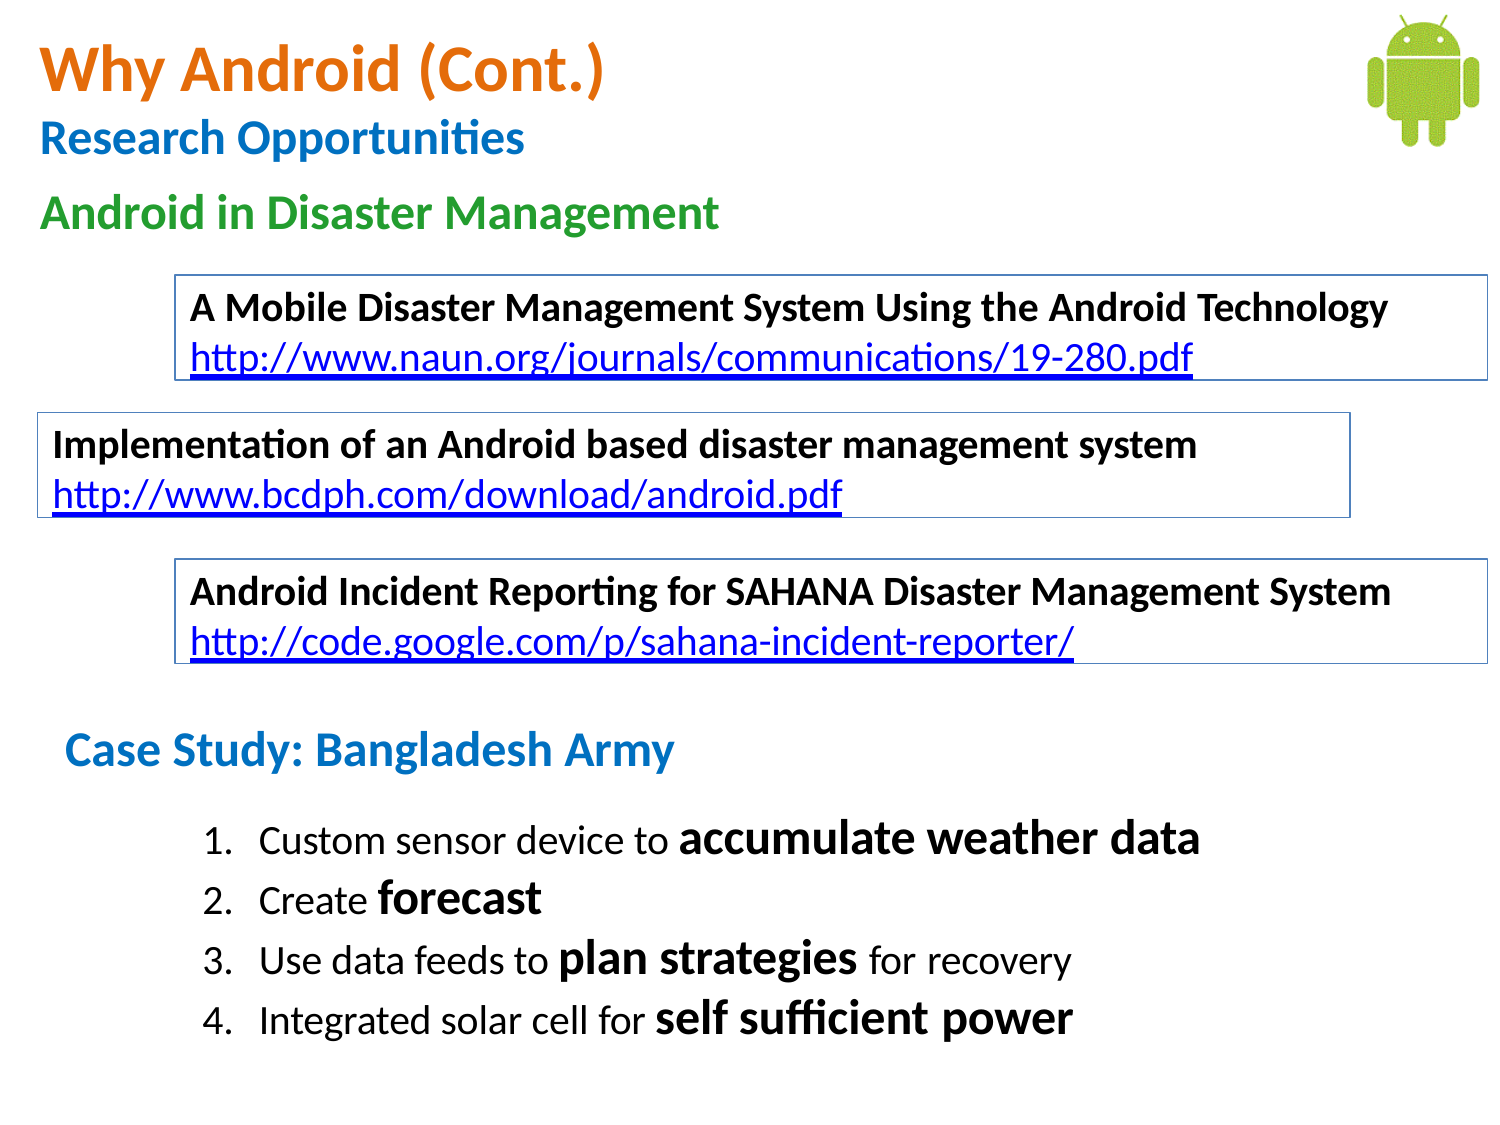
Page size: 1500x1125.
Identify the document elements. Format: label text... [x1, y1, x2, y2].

title Why Android (Cont.) [37, 22, 611, 87]
text_box [1367, 14, 1480, 147]
text_box Case Study: Bangladesh Army Custom sensor device to accumulate weather data Create forecast Use data feeds to plan strategies for recovery Integrated solar cell for self sufficient power [62, 687, 1212, 1045]
text_box Implementation of an Android based disaster management system http://www.bcdph.com/download/android.pdf [37, 412, 1350, 518]
text_box Research Opportunities Android in Disaster Management [37, 87, 728, 240]
text_box A Mobile Disaster Management System Using the Android Technology http://www.naun.org/journals/communications/19-280.pdf [174, 275, 1488, 380]
text_box Android Incident Reporting for SAHANA Disaster Management System http://code.google.com/p/sahana-incident-reporter/ [174, 559, 1488, 664]
